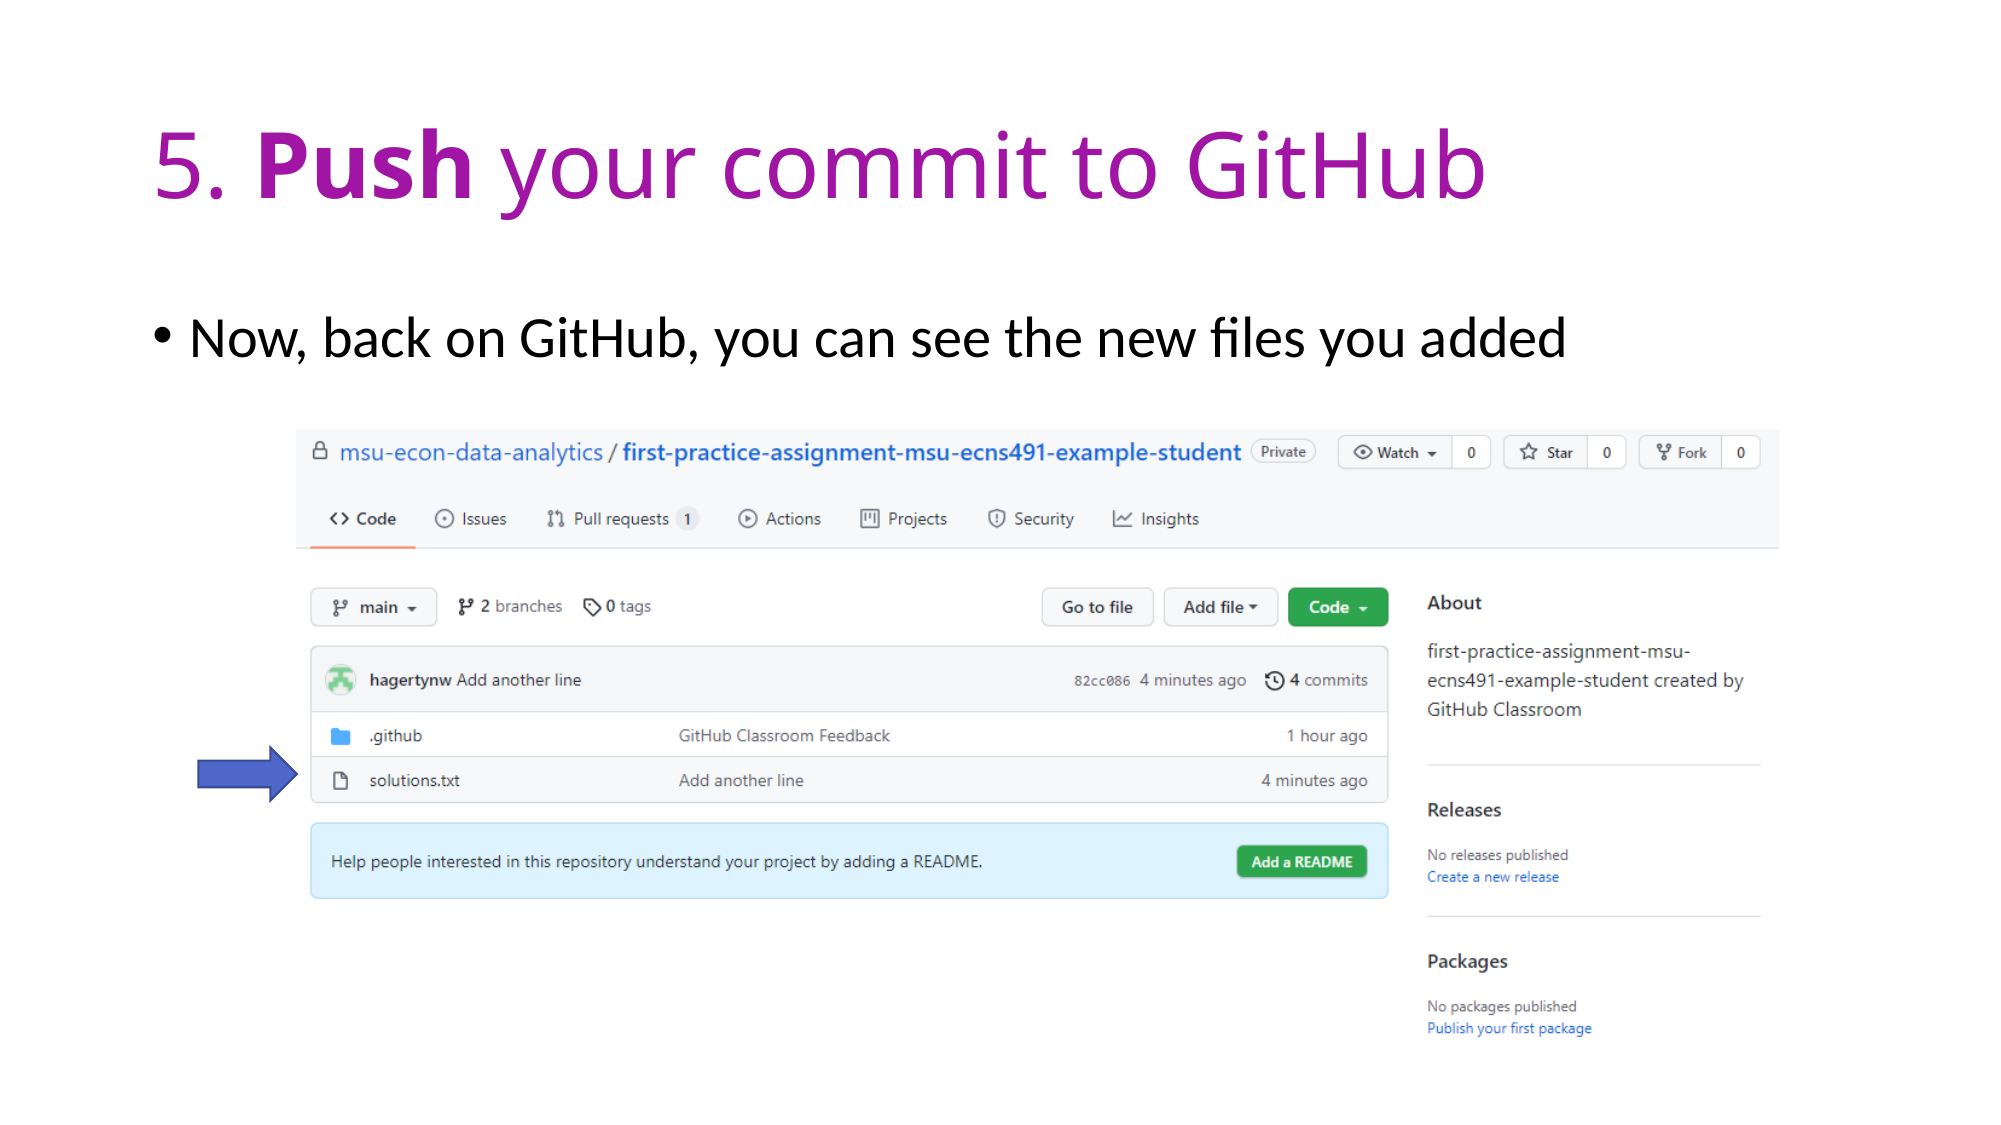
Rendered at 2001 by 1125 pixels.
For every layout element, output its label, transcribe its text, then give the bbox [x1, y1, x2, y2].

text_box [197, 744, 296, 804]
picture [296, 429, 1779, 1066]
list Now, back on GitHub, you can see the new files you added [137, 299, 1863, 1014]
title 5. Push your commit to GitHub [137, 59, 1863, 278]
